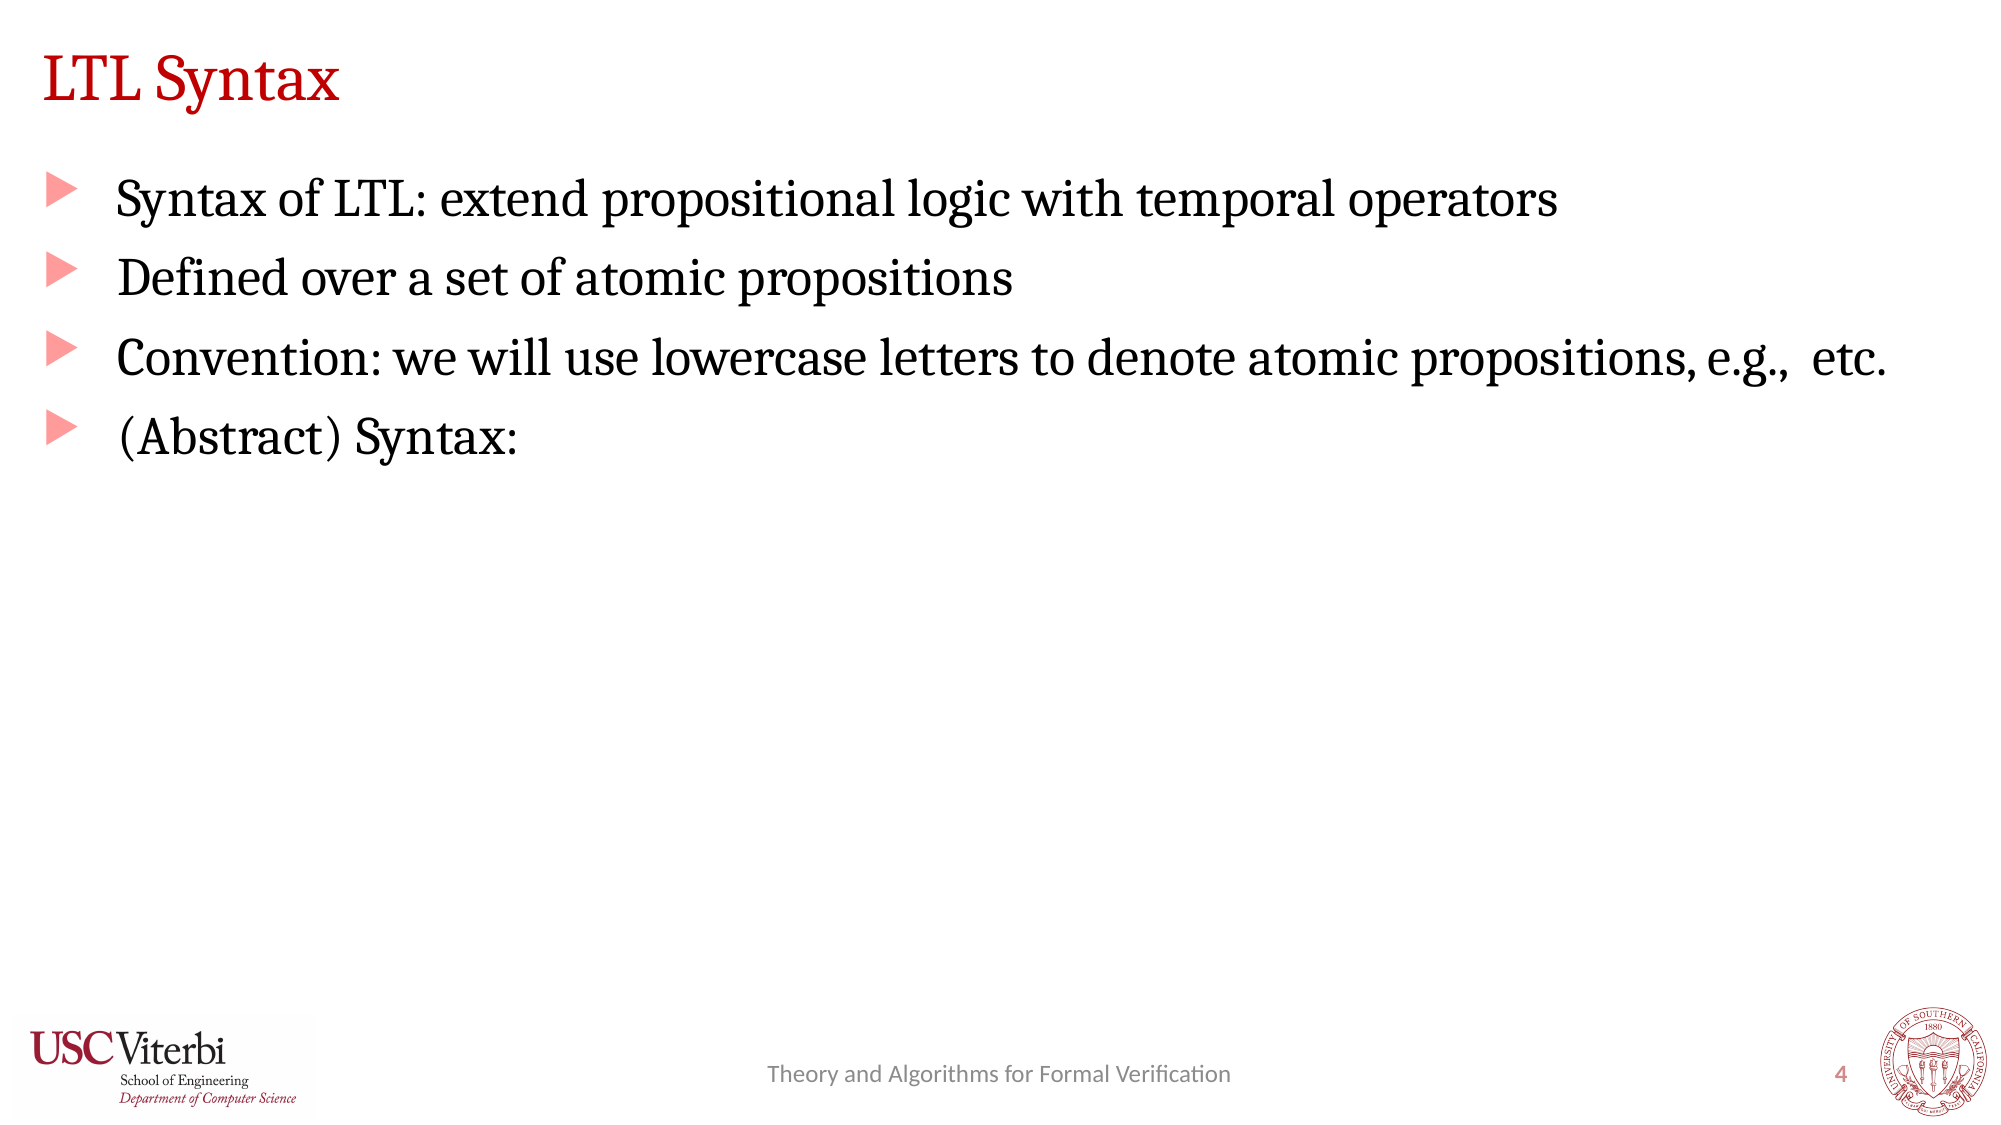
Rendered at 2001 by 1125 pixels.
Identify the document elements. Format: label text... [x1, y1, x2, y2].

picture [12, 1014, 316, 1119]
footer Theory and Algorithms for Formal Verification [662, 1042, 1338, 1103]
picture [1879, 1002, 1988, 1119]
title LTL Syntax [27, 18, 1819, 141]
slide_number 4 [1684, 1042, 1863, 1103]
